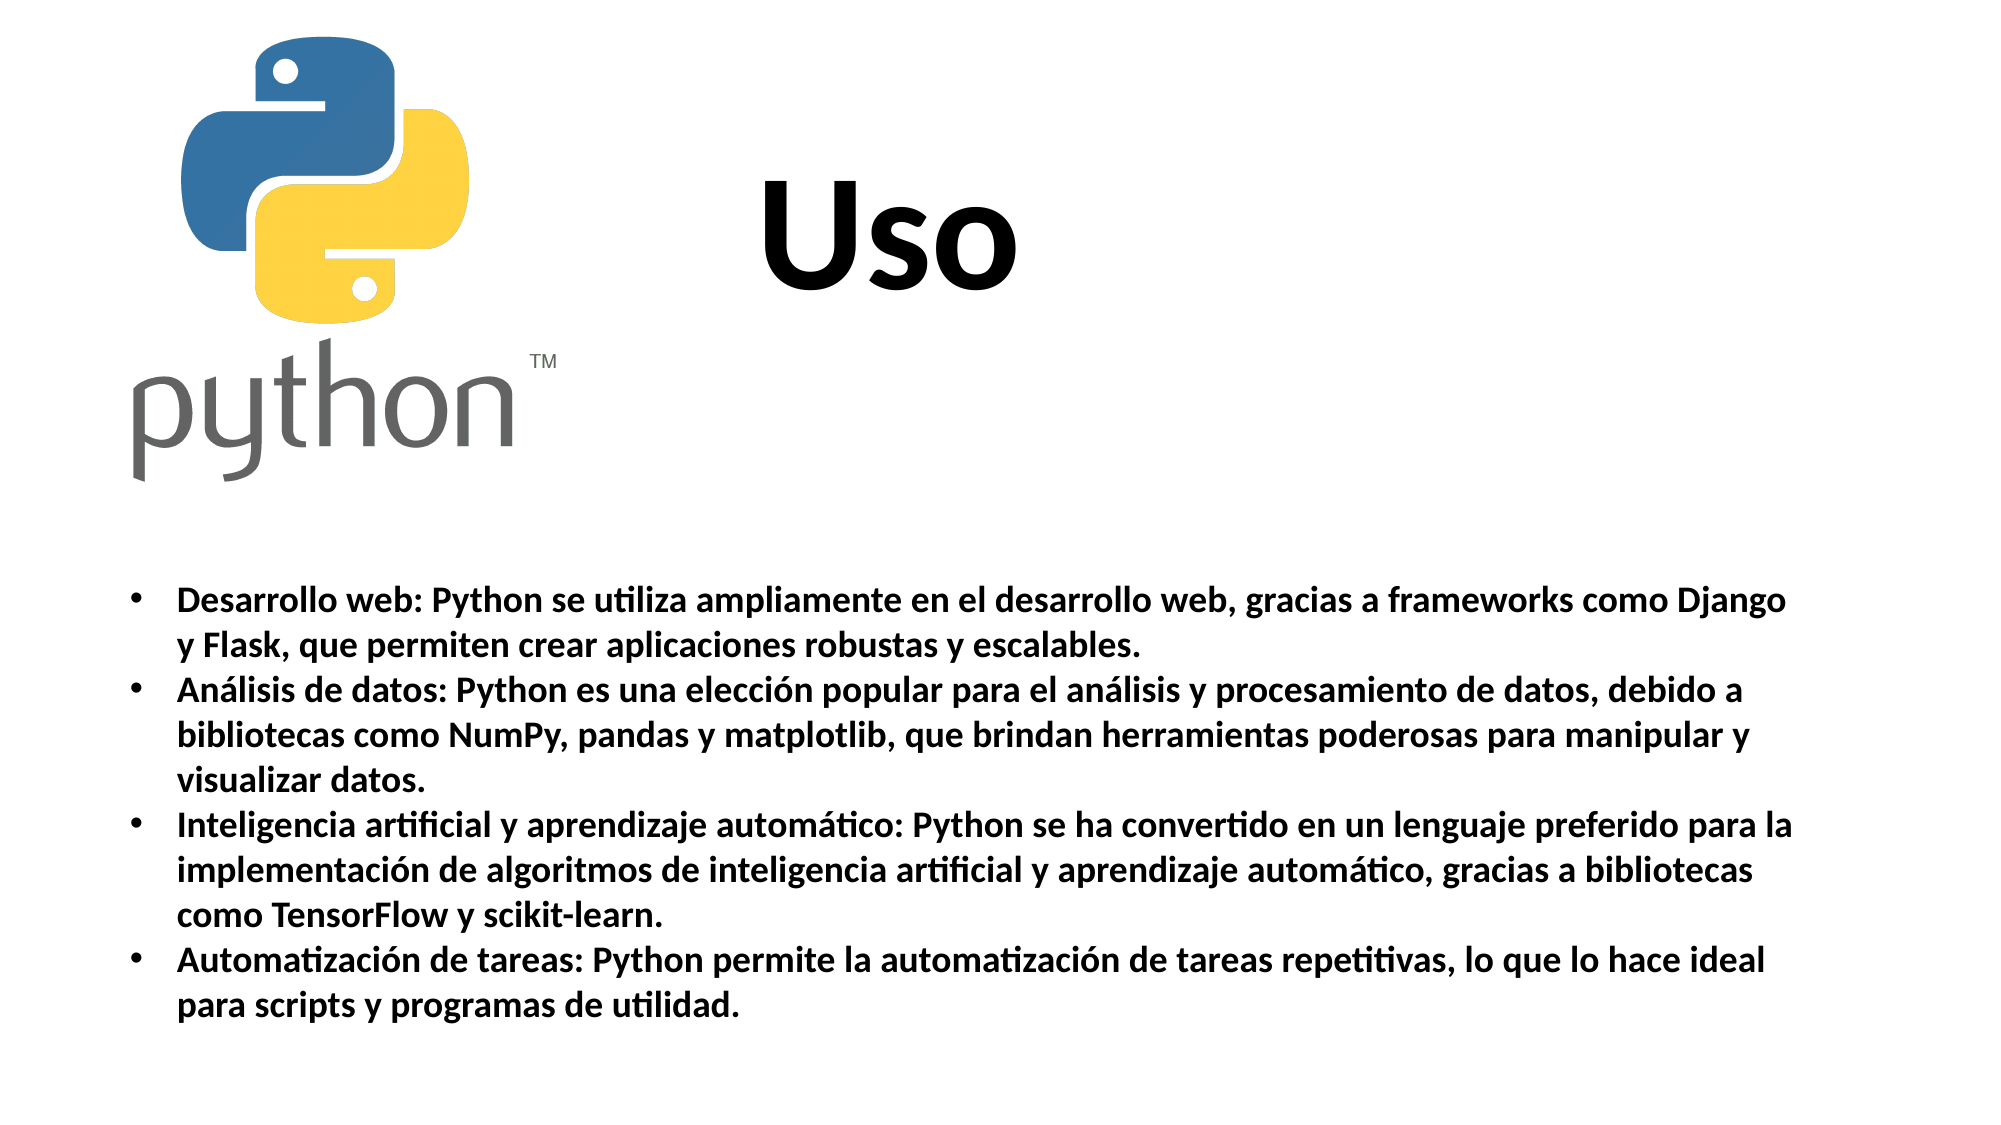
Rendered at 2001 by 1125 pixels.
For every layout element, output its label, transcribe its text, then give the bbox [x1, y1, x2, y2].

text_box Desarrollo web: Python se utiliza ampliamente en el desarrollo web, gracias a frameworks como Django y Flask, que permiten crear aplicaciones robustas y escalables. Análisis de datos: Python es una elección popular para el análisis y procesamiento de datos, debido a bibliotecas como NumPy, pandas y matplotlib, que brindan herramientas poderosas para manipular y visualizar datos. Inteligencia artificial y aprendizaje automático: Python se ha convertido en un lenguaje preferido para la implementación de algoritmos de inteligencia artificial y aprendizaje automático, gracias a bibliotecas como TensorFlow y scikit-learn. Automatización de tareas: Python permite la automatización de tareas repetitivas, lo que lo hace ideal para scripts y programas de utilidad. [115, 567, 1827, 1033]
text_box Uso [741, 115, 1523, 330]
picture [0, 32, 731, 490]
